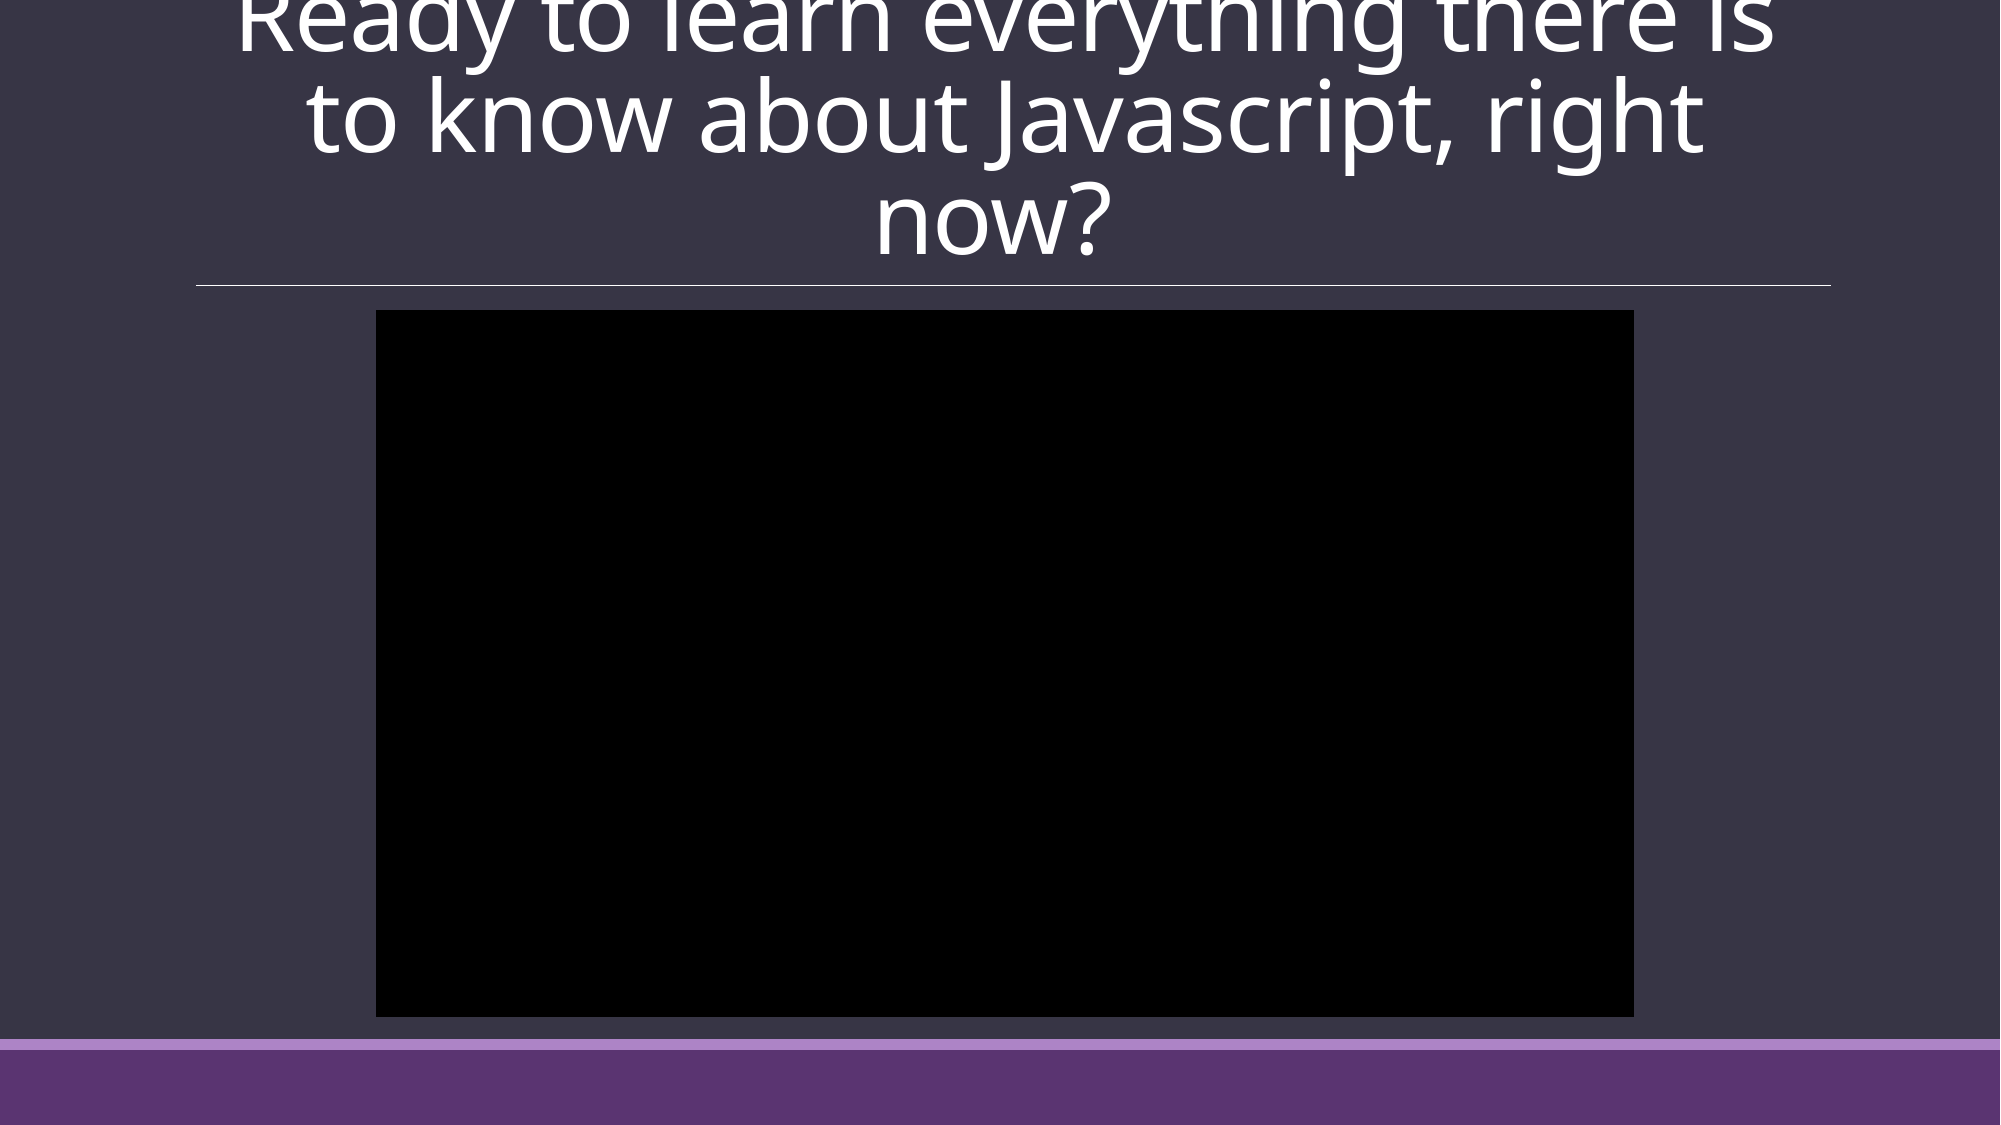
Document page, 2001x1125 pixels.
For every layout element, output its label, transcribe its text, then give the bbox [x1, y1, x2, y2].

title Ready to learn everything there is to know about Javascript, right now? [180, 44, 1830, 283]
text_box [374, 308, 1636, 1019]
